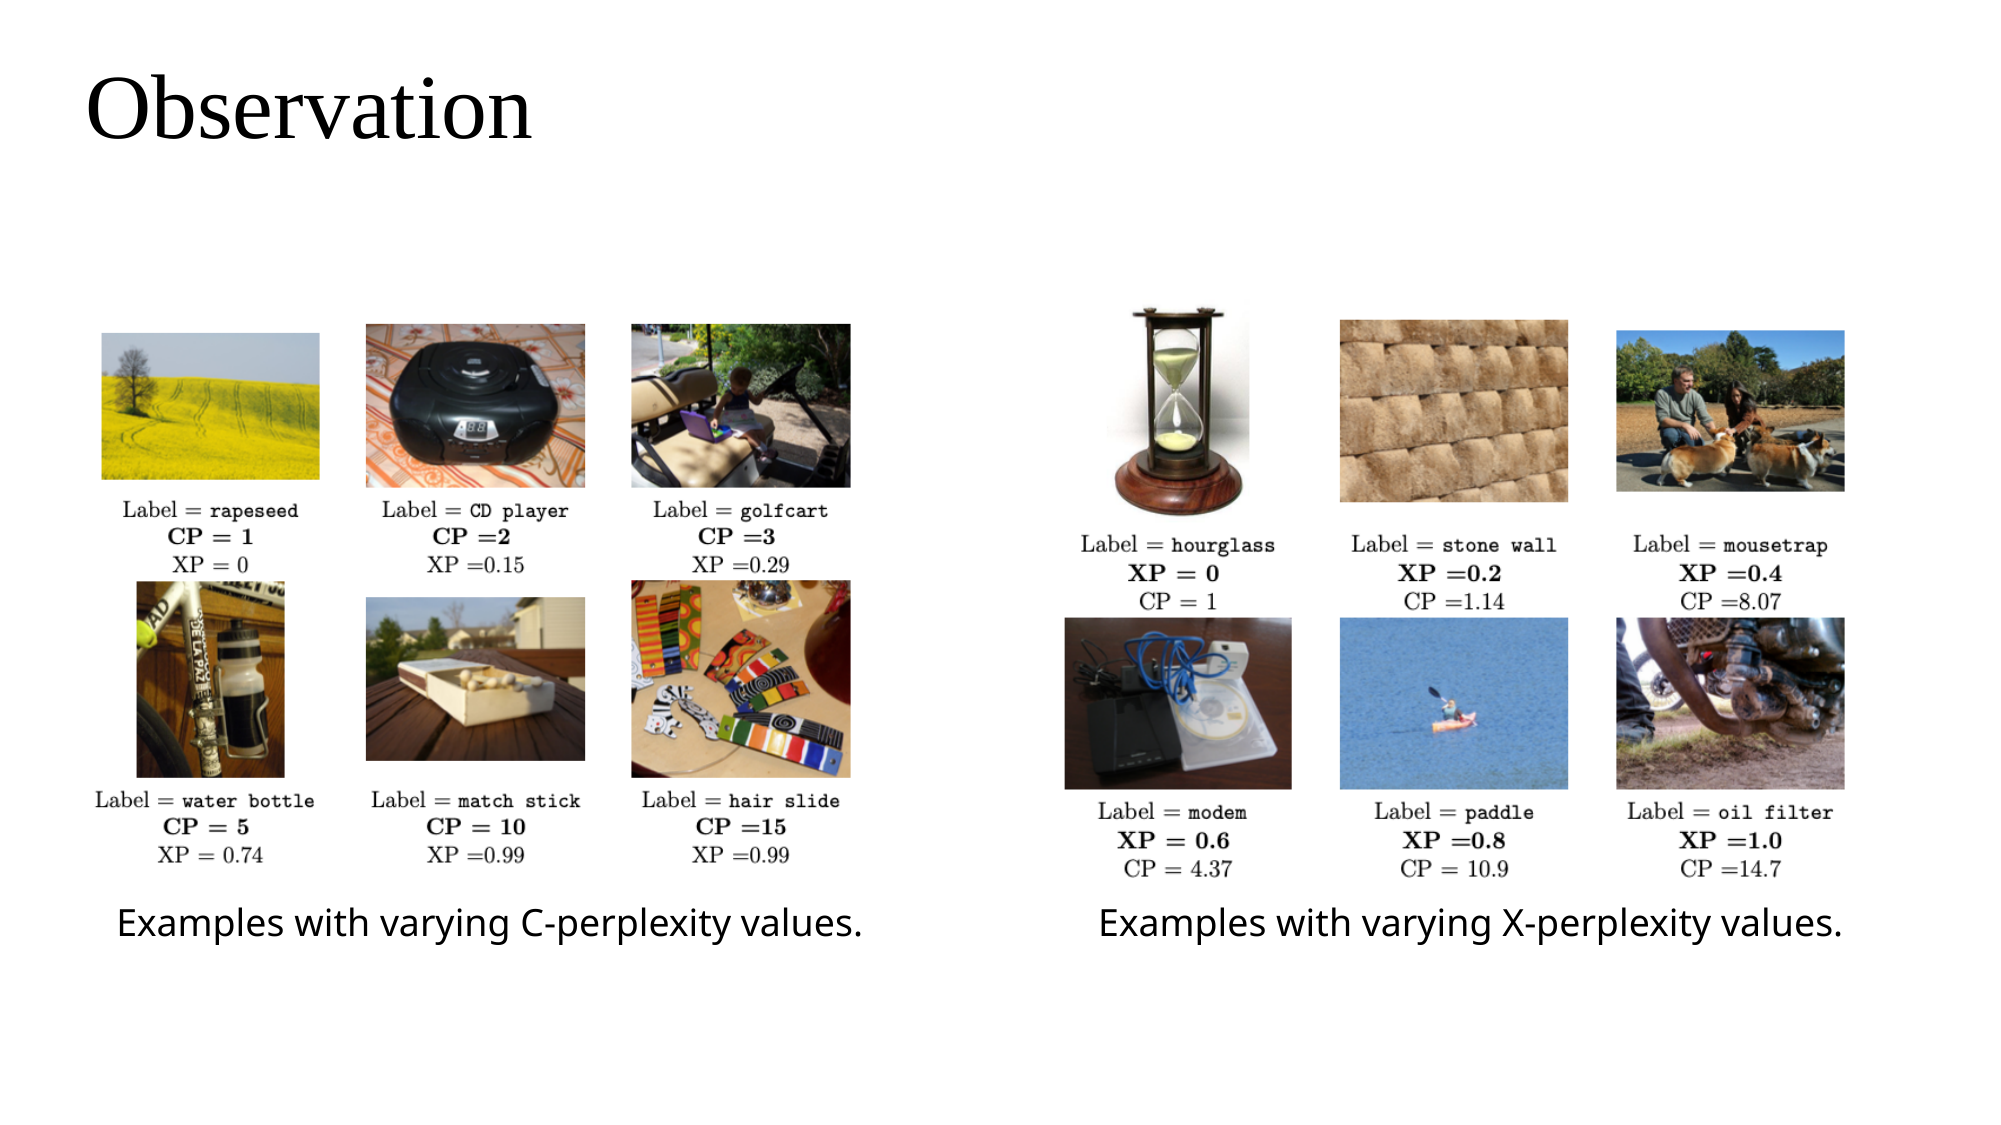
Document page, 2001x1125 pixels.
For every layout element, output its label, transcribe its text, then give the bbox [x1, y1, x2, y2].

text_box Examples with varying X-perplexity values. [1083, 892, 1869, 952]
picture [70, 298, 871, 875]
text_box Examples with varying C-perplexity values. [101, 891, 889, 952]
title Observation [70, 0, 1796, 218]
picture [1033, 281, 1880, 892]
